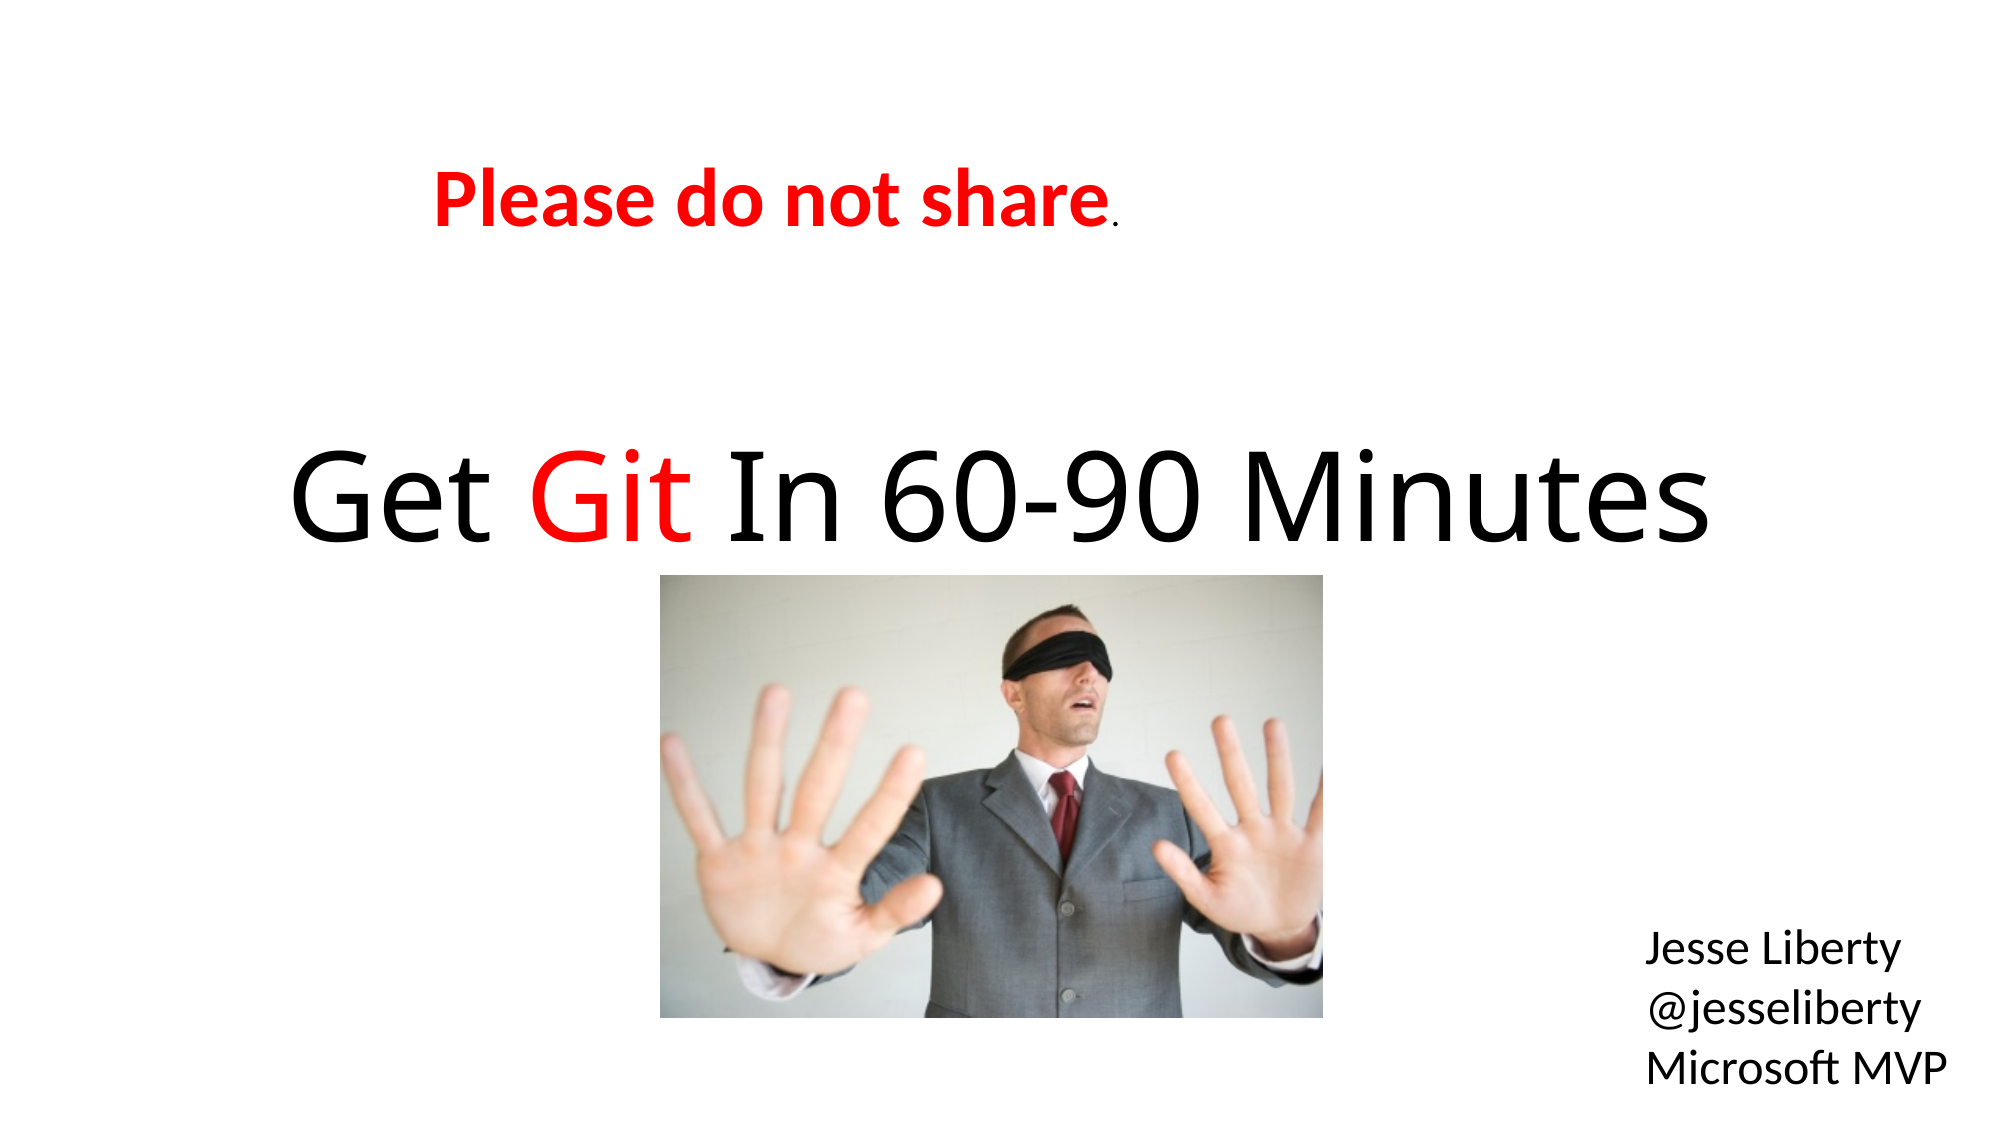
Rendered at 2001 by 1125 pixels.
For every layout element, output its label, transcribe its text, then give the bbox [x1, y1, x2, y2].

title Get Git In 60-90 Minutes [249, 184, 1750, 576]
text_box Please do not share. [419, 135, 1296, 250]
picture [660, 575, 1323, 1018]
text_box Jesse Liberty @jesseliberty Microsoft MVP [1630, 907, 2000, 1102]
